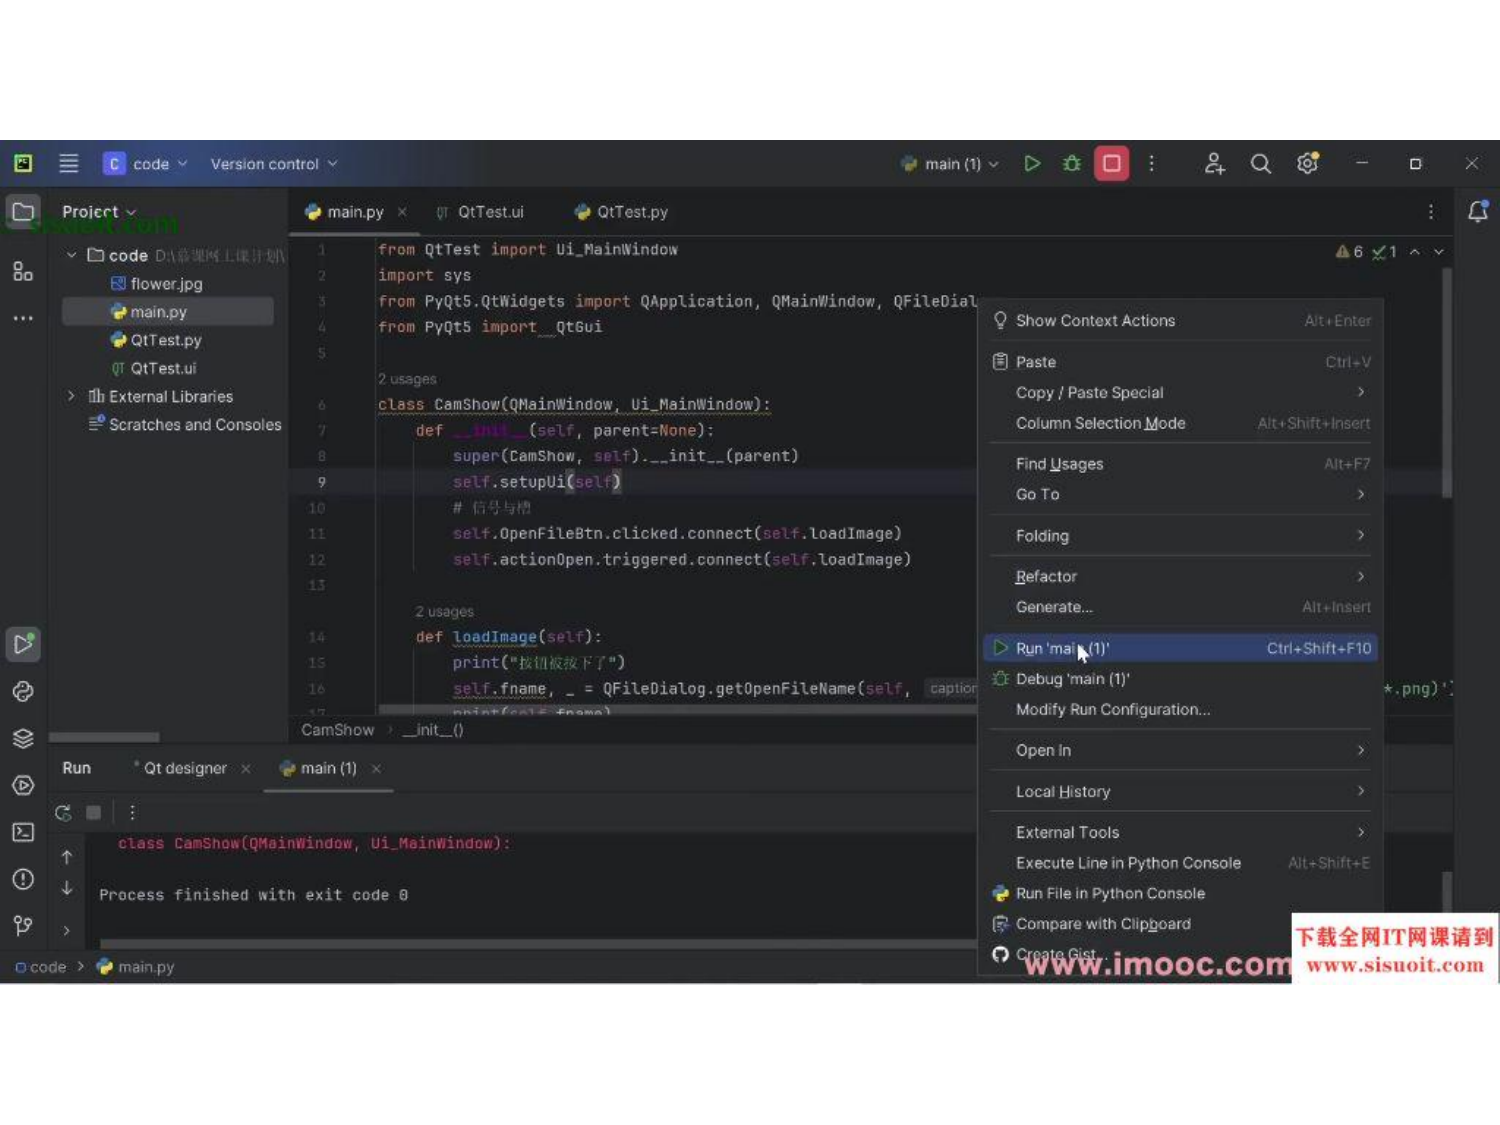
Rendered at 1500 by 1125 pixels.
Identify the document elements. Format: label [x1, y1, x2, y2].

picture [0, 140, 1500, 985]
